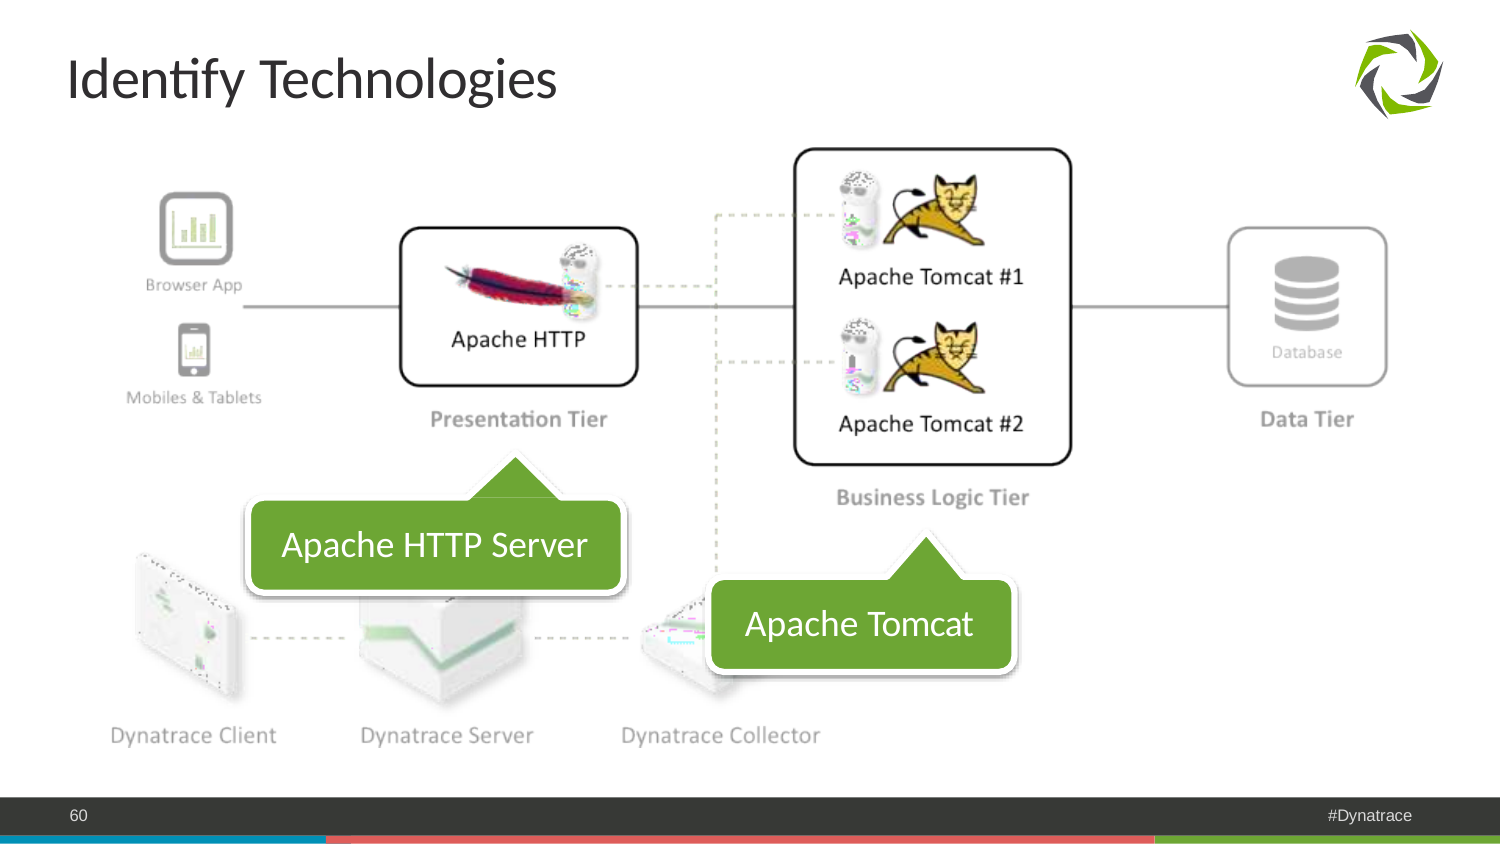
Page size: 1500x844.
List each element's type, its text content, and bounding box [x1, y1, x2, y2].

footer #Dynatrace [1326, 804, 1416, 844]
title Identify Technologies [64, 38, 569, 182]
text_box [111, 147, 1389, 749]
slide_number 60 [63, 804, 95, 844]
